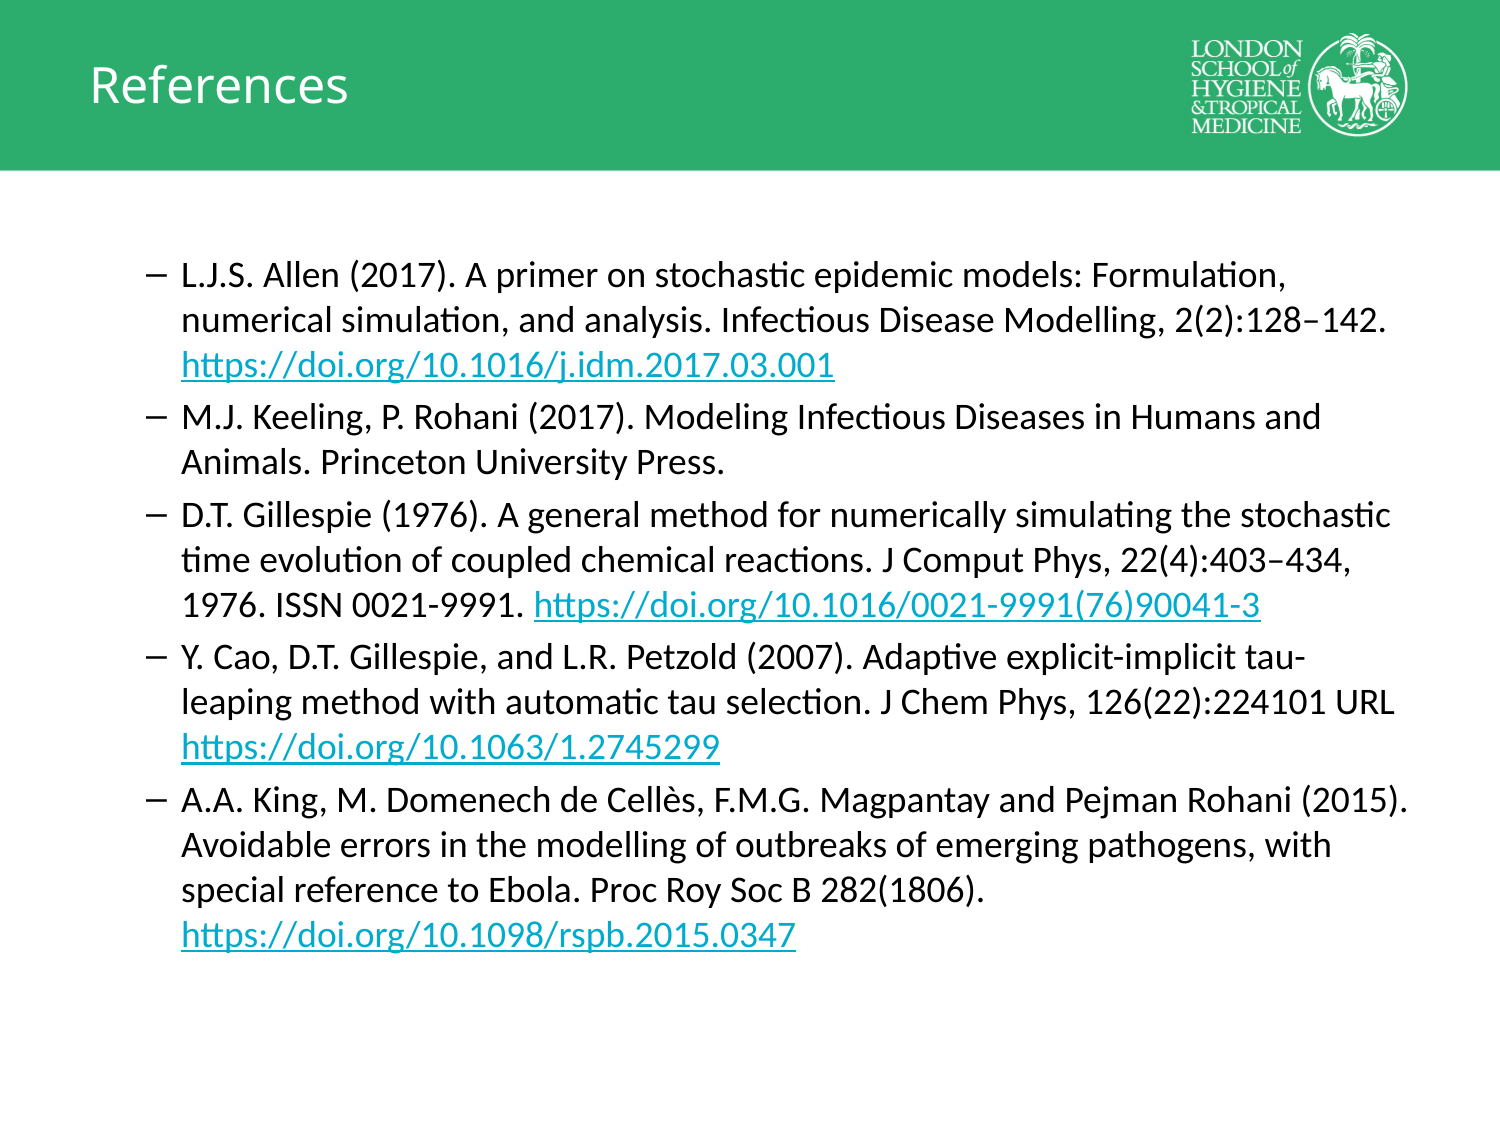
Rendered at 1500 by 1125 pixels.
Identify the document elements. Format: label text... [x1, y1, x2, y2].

title References [75, 45, 1175, 148]
list L.J.S. Allen (2017). A primer on stochastic epidemic models: Formulation, numerical simulation, and analysis. Infectious Disease Modelling, 2(2):128–142. https://doi.org/10.1016/j.idm.2017.03.001 M.J. Keeling, P. Rohani (2017). Modeling Infectious Diseases in Humans and Animals. Princeton University Press. D.T. Gillespie (1976). A general method for numerically simulating the stochastic time evolution of coupled chemical reactions. J Comput Phys, 22(4):403–434, 1976. ISSN 0021-9991. https://doi.org/10.1016/0021-9991(76)90041-3 Y. Cao, D.T. Gillespie, and L.R. Petzold (2007). Adaptive explicit-implicit tau-leaping method with automatic tau selection. J Chem Phys, 126(22):224101 URL https://doi.org/10.1063/1.2745299 A.A. King, M. Domenech de Cellès, F.M.G. Magpantay and Pejman Rohani (2015). Avoidable errors in the modelling of outbreaks of emerging pathogens, with special reference to Ebola. Proc Roy Soc B 282(1806). https://doi.org/10.1098/rspb.2015.0347 [75, 242, 1425, 1034]
picture [0, 0, 1500, 1125]
